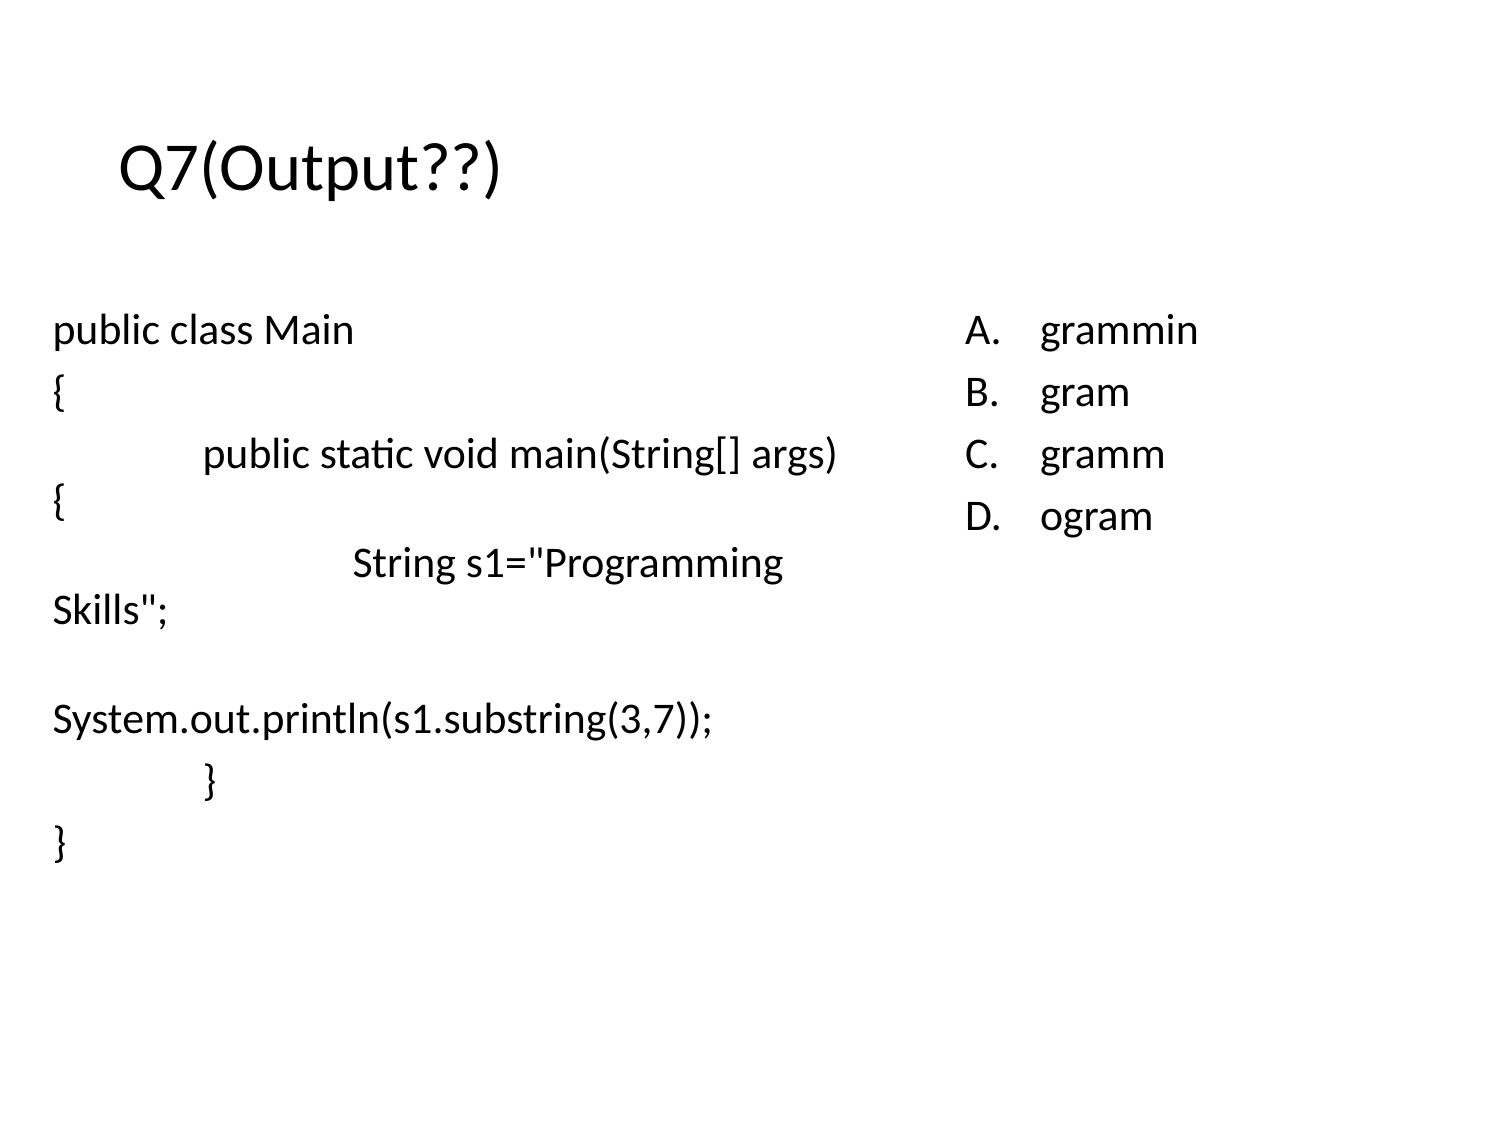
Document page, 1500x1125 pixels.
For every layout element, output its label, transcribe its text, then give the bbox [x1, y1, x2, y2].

list public class Main { public static void main(String[] args) { String s1="Programming Skills"; System.out.println(s1.substring(3,7)); } } [37, 299, 875, 1014]
list grammin gram gramm ogram [950, 299, 1397, 1014]
title Q7(Output??) [103, 59, 1397, 278]
